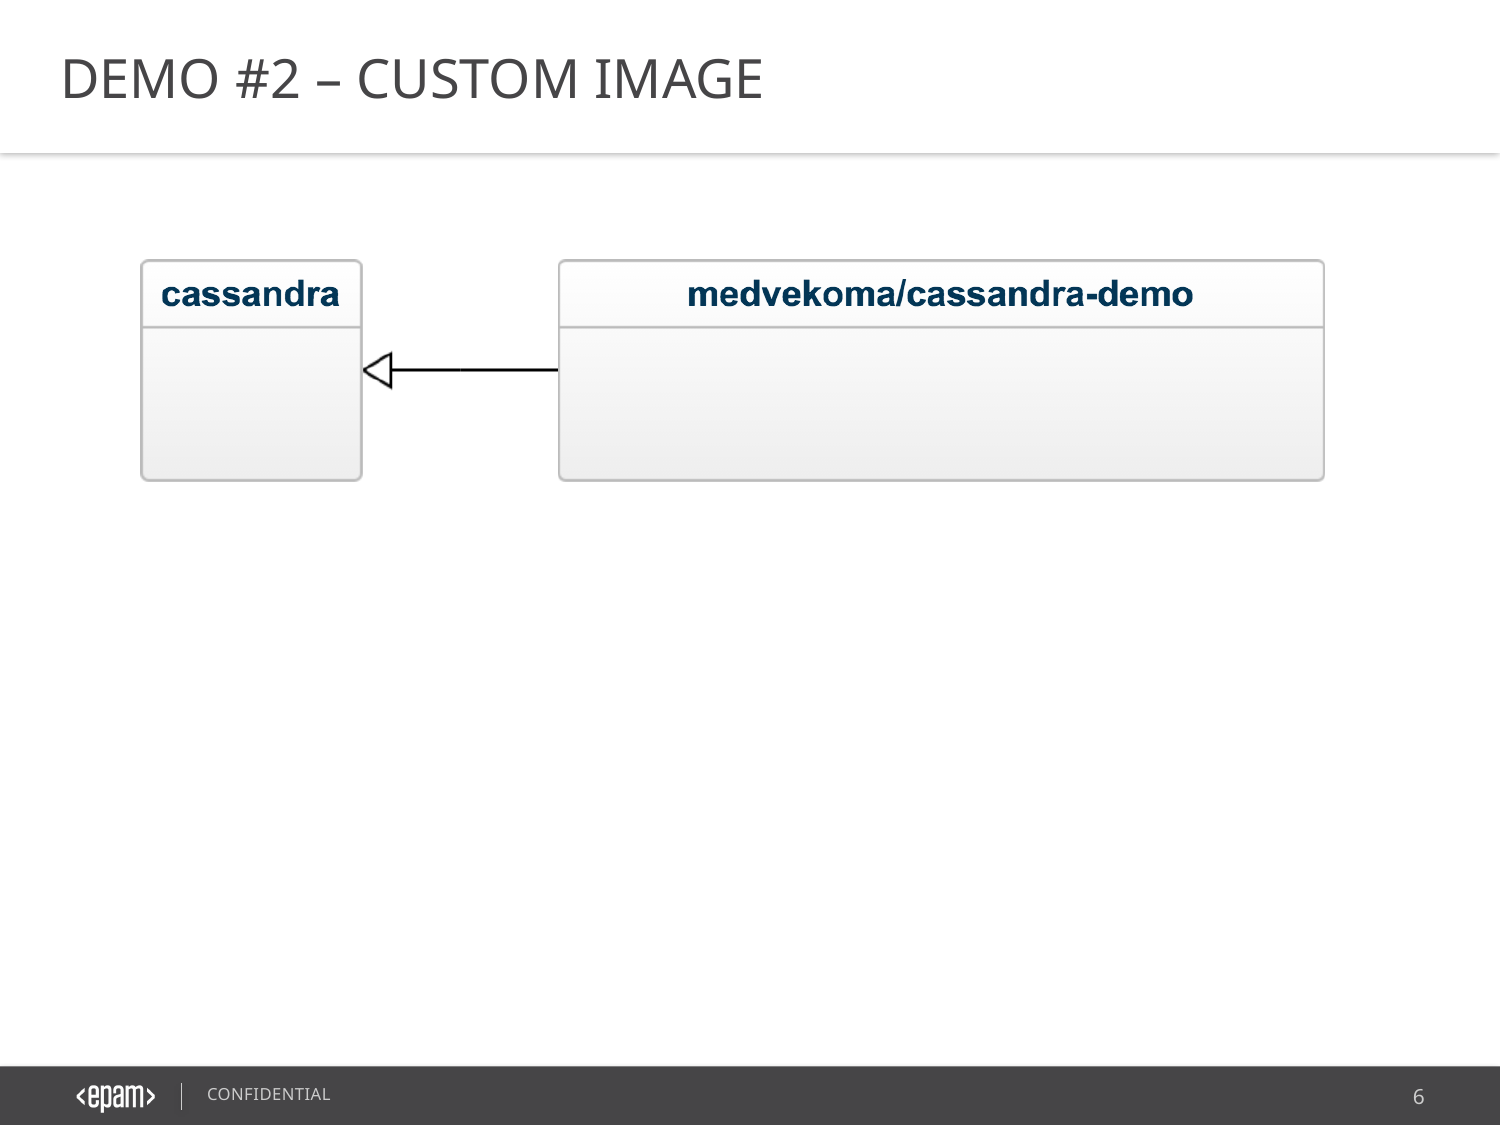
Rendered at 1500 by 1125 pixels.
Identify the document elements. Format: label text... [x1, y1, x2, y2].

picture [76, 1085, 155, 1113]
picture [99, 212, 1388, 535]
list DEMO #2 – CUSTOM IMAGE [0, 0, 1500, 153]
